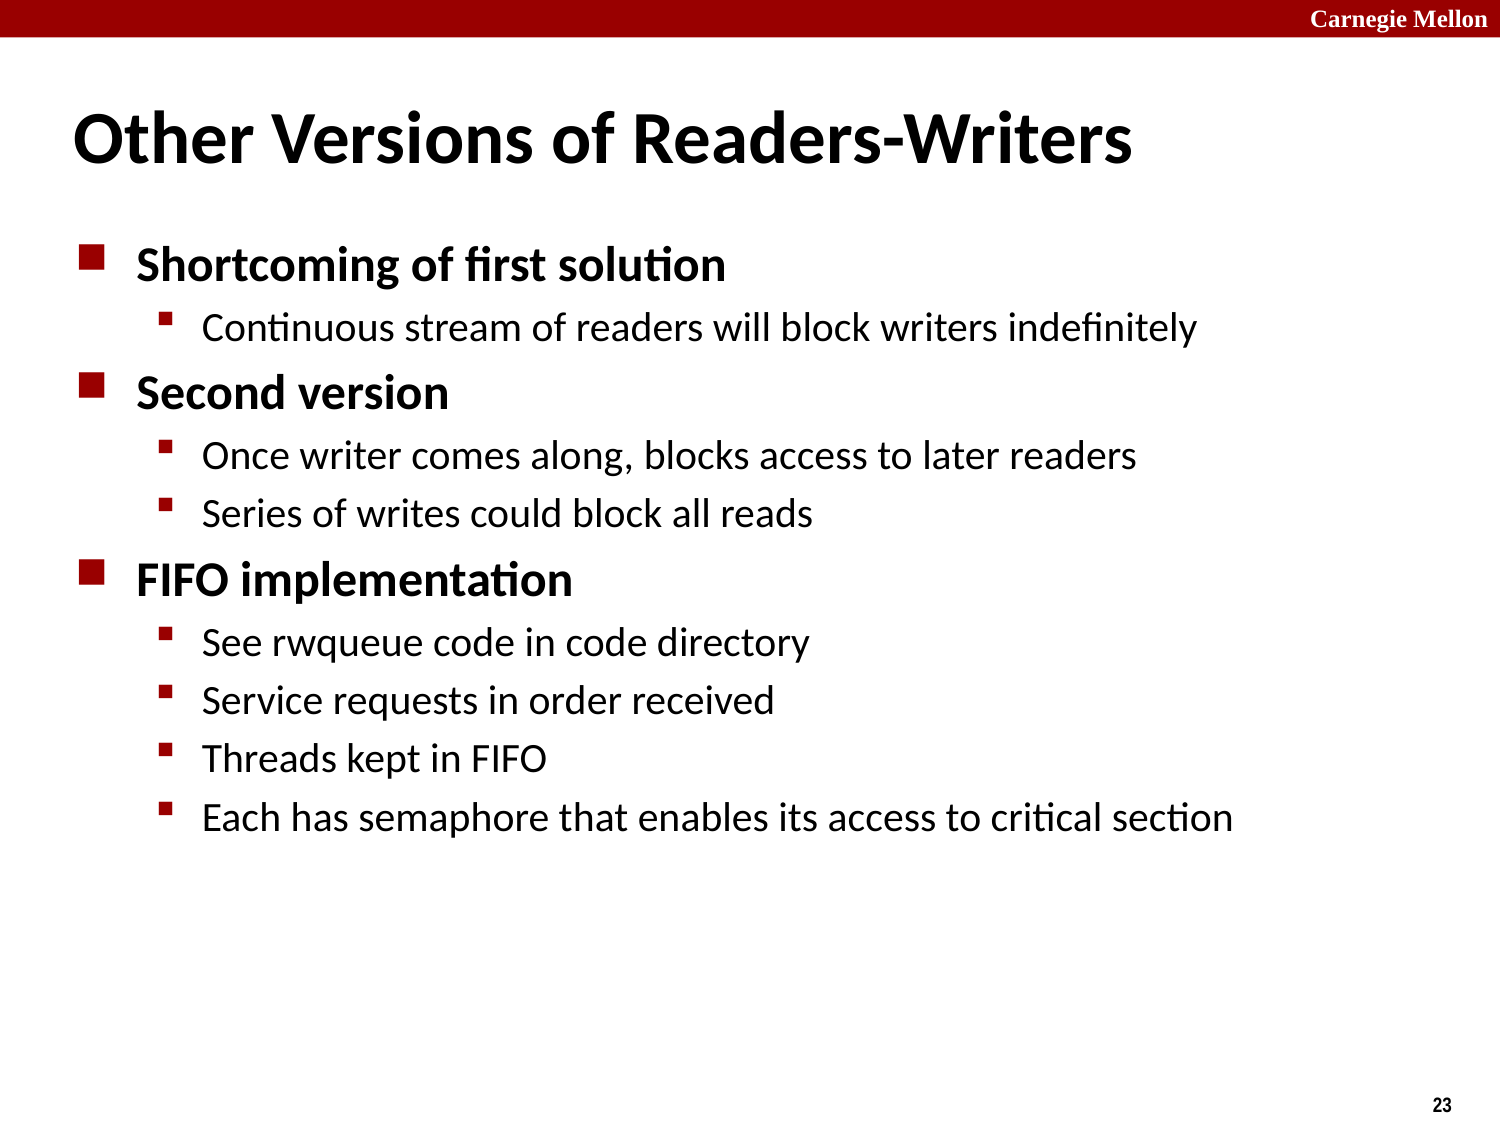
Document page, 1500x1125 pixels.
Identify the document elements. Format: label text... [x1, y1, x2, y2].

list Shortcoming of first solution Continuous stream of readers will block writers indefinitely Second version Once writer comes along, blocks access to later readers Series of writes could block all reads FIFO implementation See rwqueue code in code directory Service requests in order received Threads kept in FIFO Each has semaphore that enables its access to critical section [64, 223, 1361, 1040]
title Other Versions of Readers-Writers [58, 71, 1305, 197]
